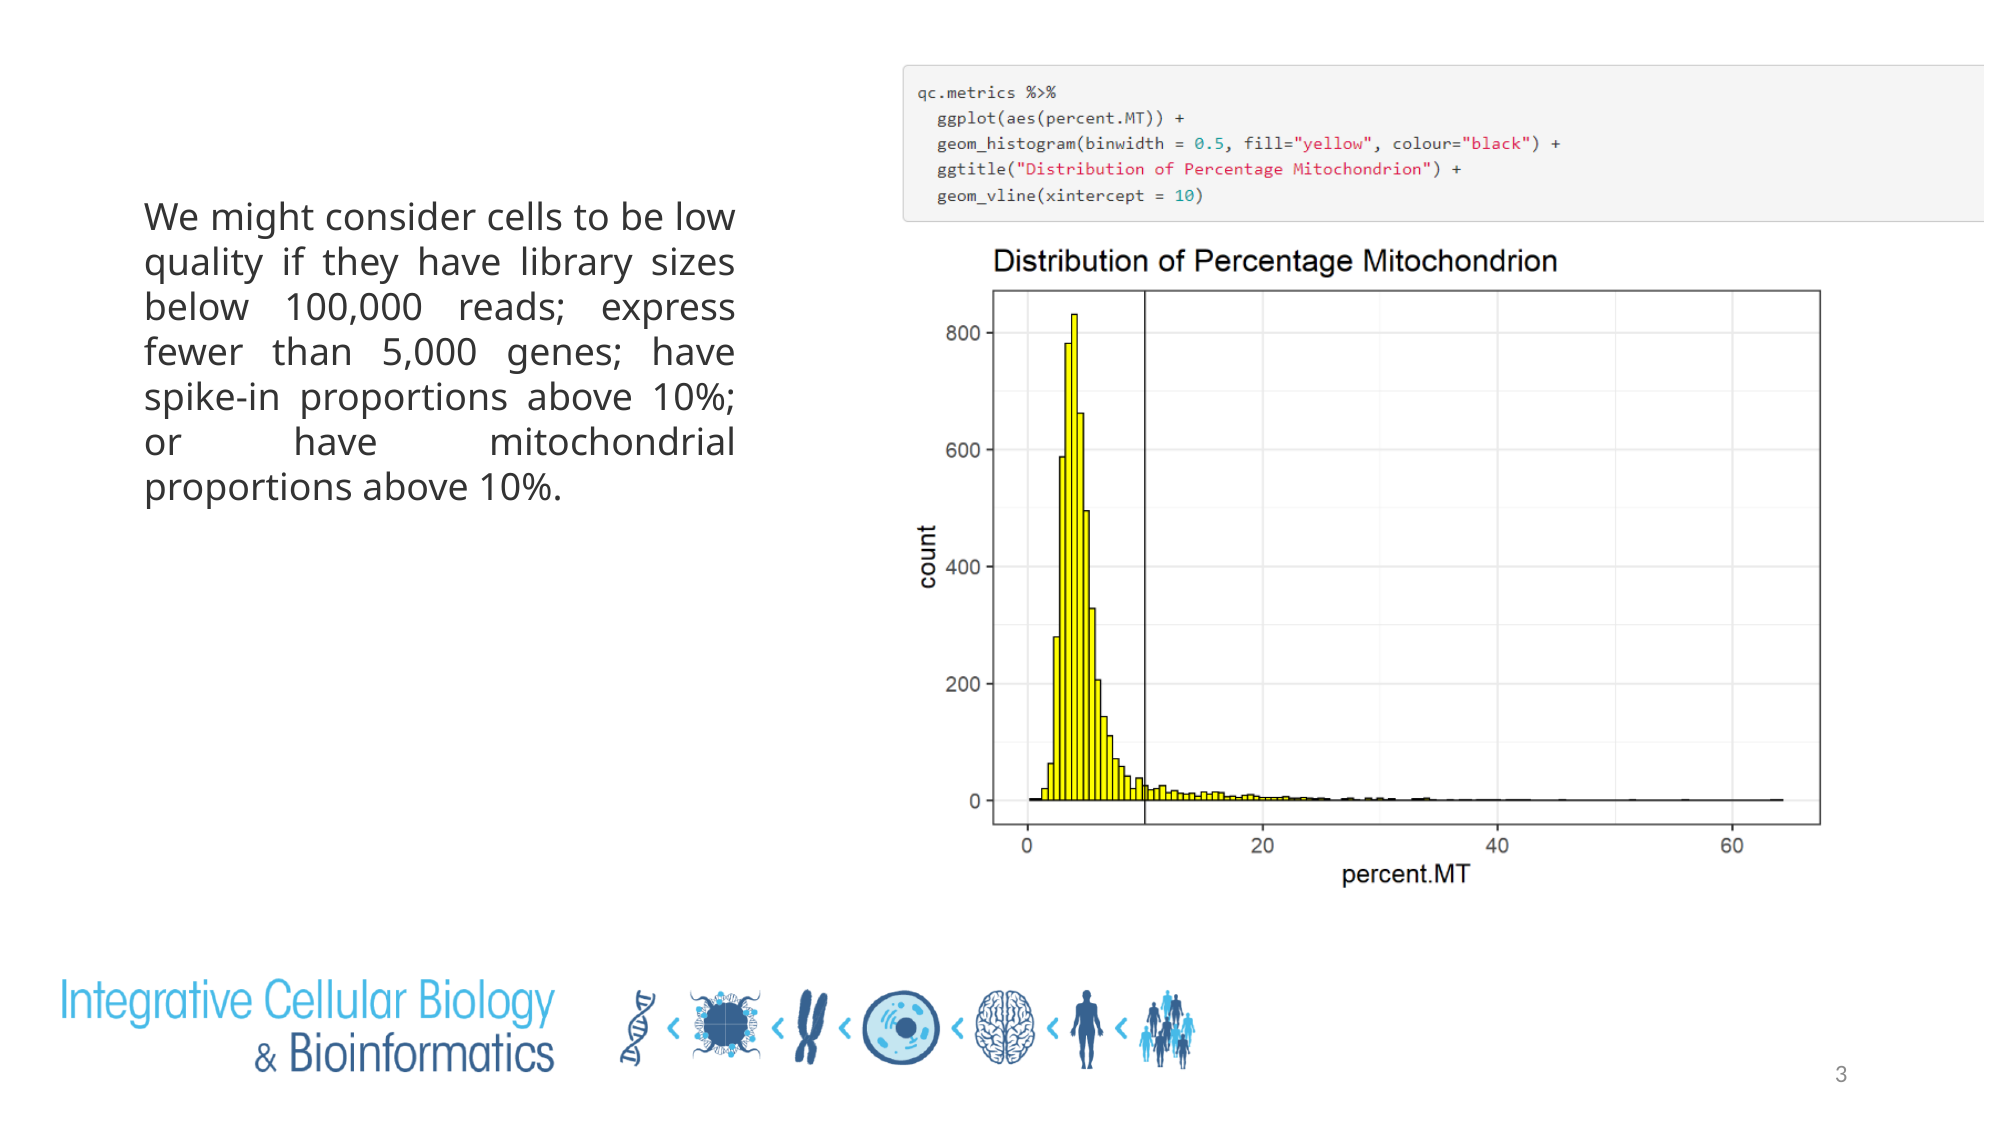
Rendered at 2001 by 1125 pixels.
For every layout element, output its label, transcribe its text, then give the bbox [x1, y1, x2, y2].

picture [39, 956, 1231, 1083]
slide_number 3 [1412, 1042, 1863, 1103]
text_box We might consider cells to be low quality if they have library sizes below 100,000 reads; express fewer than 5,000 genes; have spike-in proportions above 10%; or have mitochondrial proportions above 10%. [129, 185, 752, 515]
picture [875, 46, 1984, 900]
